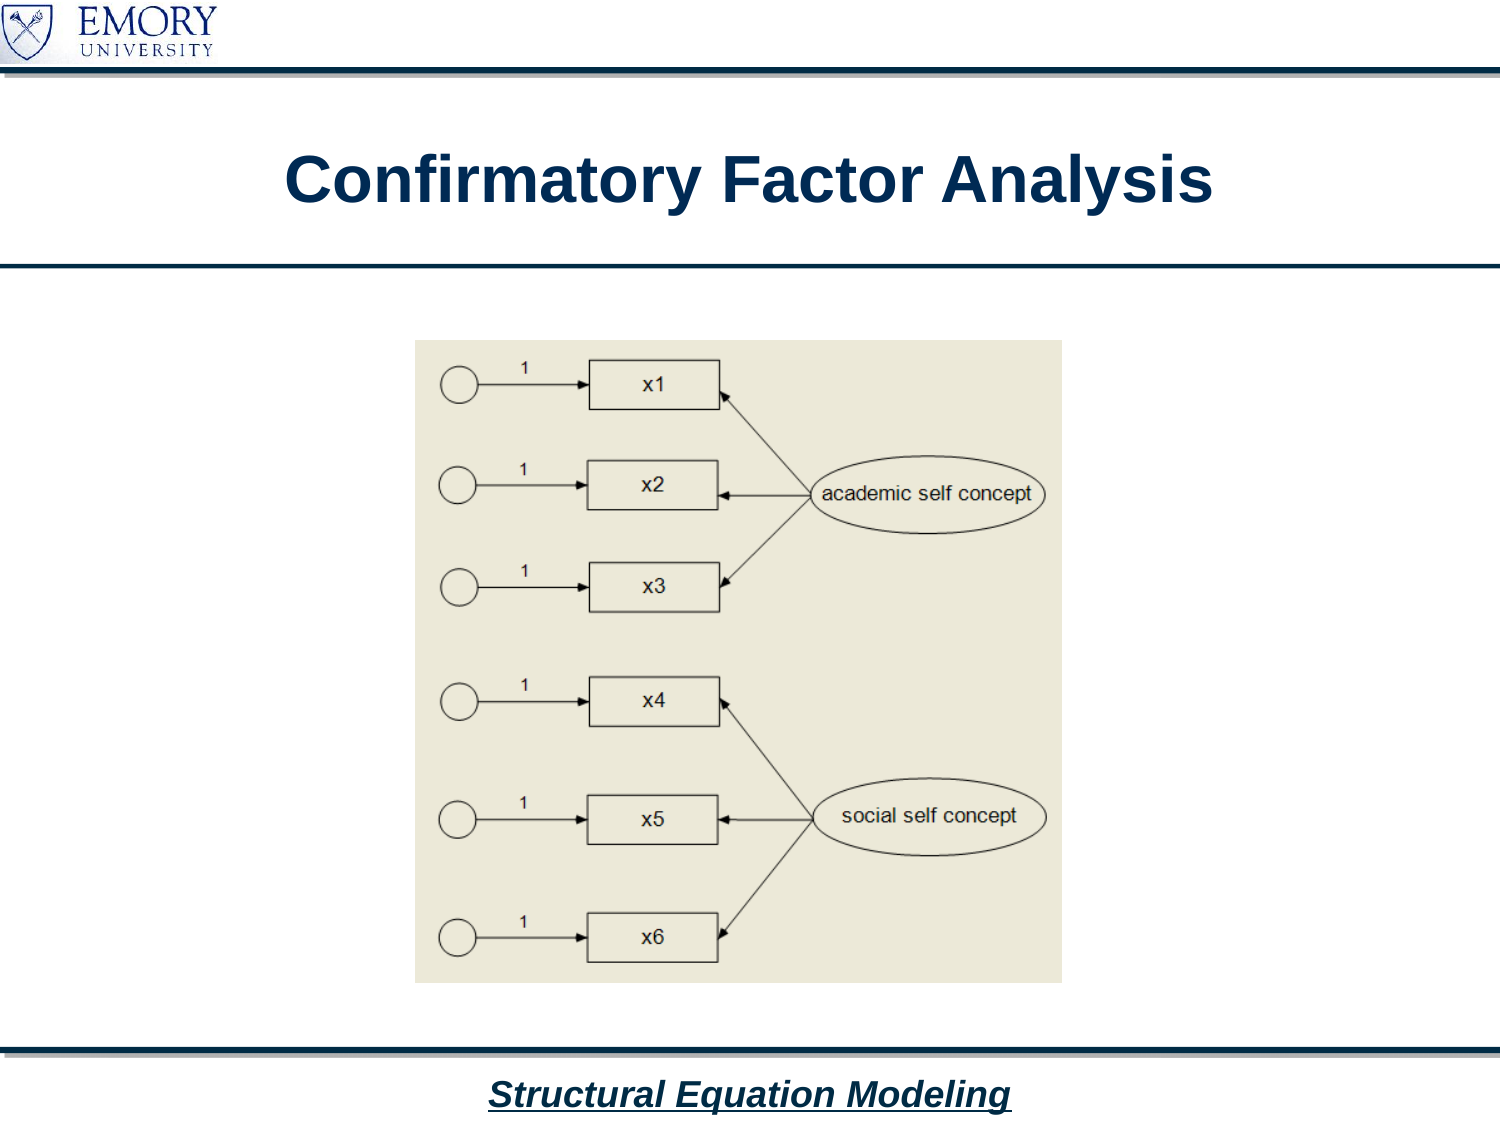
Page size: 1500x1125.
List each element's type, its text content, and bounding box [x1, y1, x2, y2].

title Confirmatory Factor Analysis [37, 97, 1463, 268]
picture [0, 2, 218, 64]
picture [415, 340, 1063, 983]
